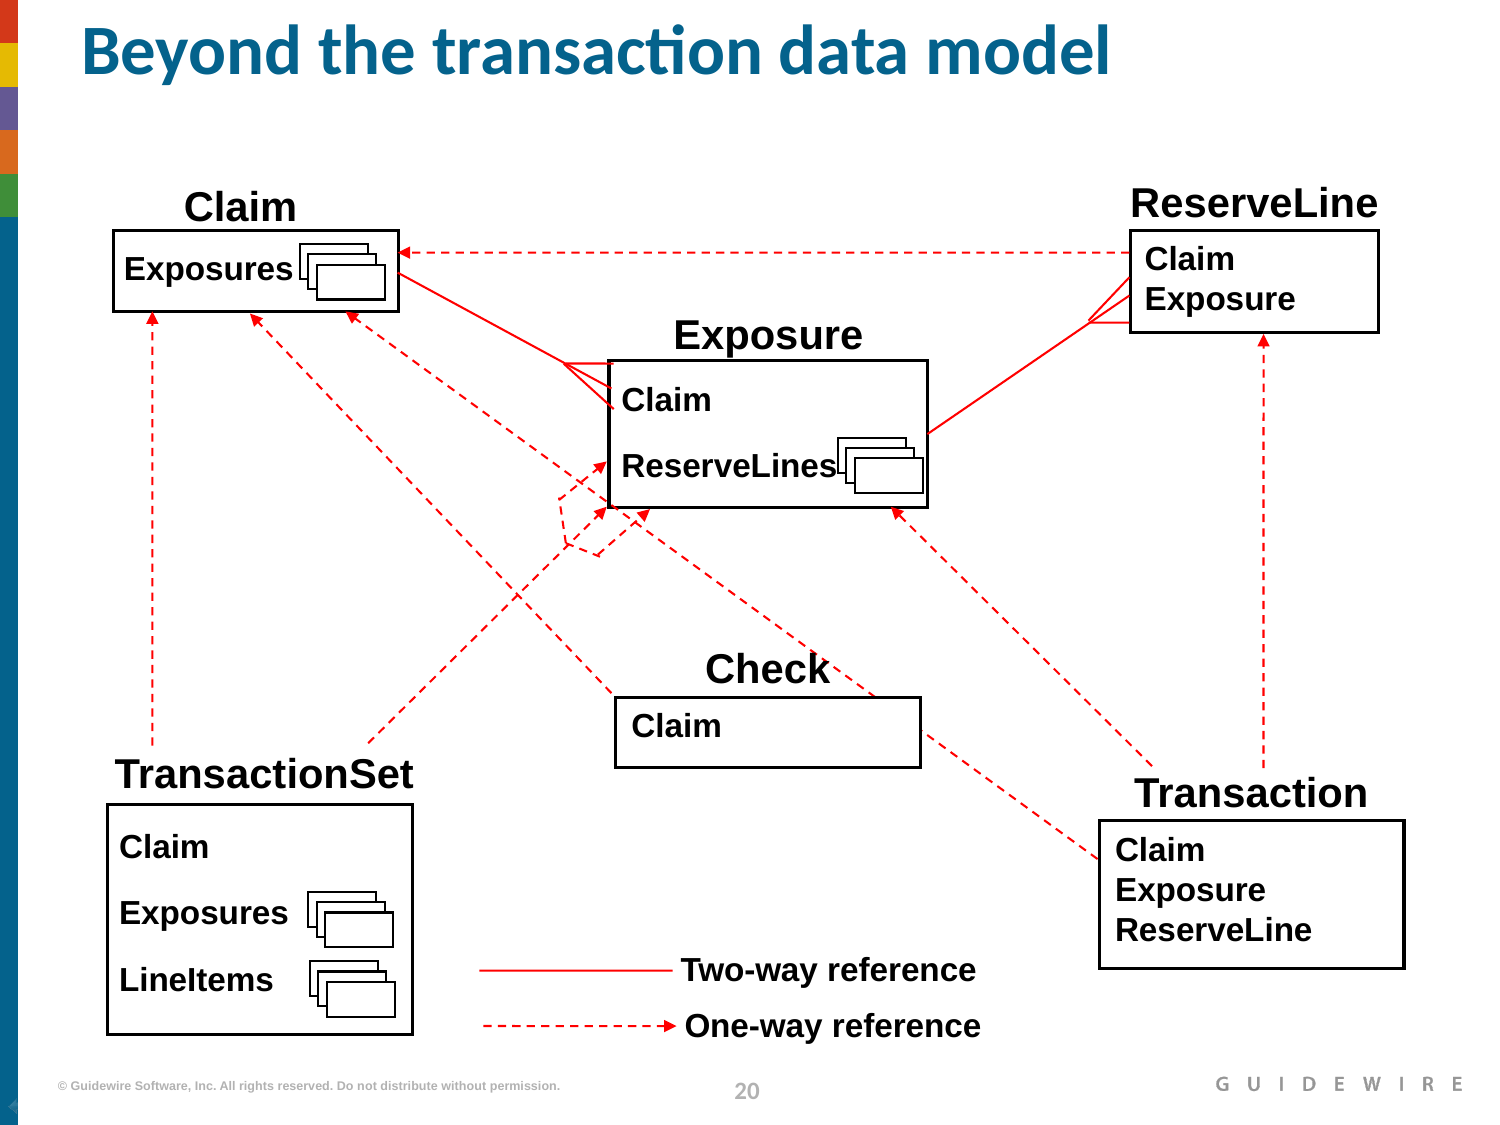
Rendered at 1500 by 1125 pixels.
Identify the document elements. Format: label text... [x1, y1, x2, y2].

text_box Two-way reference [680, 948, 1005, 989]
text_box Claim ReserveLines [621, 378, 839, 485]
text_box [1117, 175, 1392, 334]
text_box [593, 506, 607, 520]
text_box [103, 179, 399, 312]
text_box [593, 461, 607, 475]
text_box [402, 246, 417, 259]
title Beyond the transaction data model [81, 19, 1446, 142]
text_box One-way reference [684, 1003, 1009, 1044]
picture [10, 1101, 18, 1111]
picture [1215, 1073, 1480, 1096]
text_box [890, 506, 905, 520]
text_box TransactionSet [103, 746, 426, 797]
text_box [146, 320, 159, 324]
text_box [309, 960, 395, 1017]
text_box Exposure [631, 308, 906, 359]
text_box [661, 1019, 677, 1033]
text_box [636, 509, 650, 522]
text_box [1257, 341, 1270, 347]
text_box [837, 437, 924, 494]
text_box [606, 641, 929, 768]
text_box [1090, 765, 1413, 969]
picture [0, 0, 18, 216]
text_box [609, 360, 928, 508]
text_box Claim Exposures LineItems [119, 825, 337, 999]
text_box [308, 891, 394, 948]
text_box [251, 320, 262, 327]
text_box [107, 804, 413, 1035]
